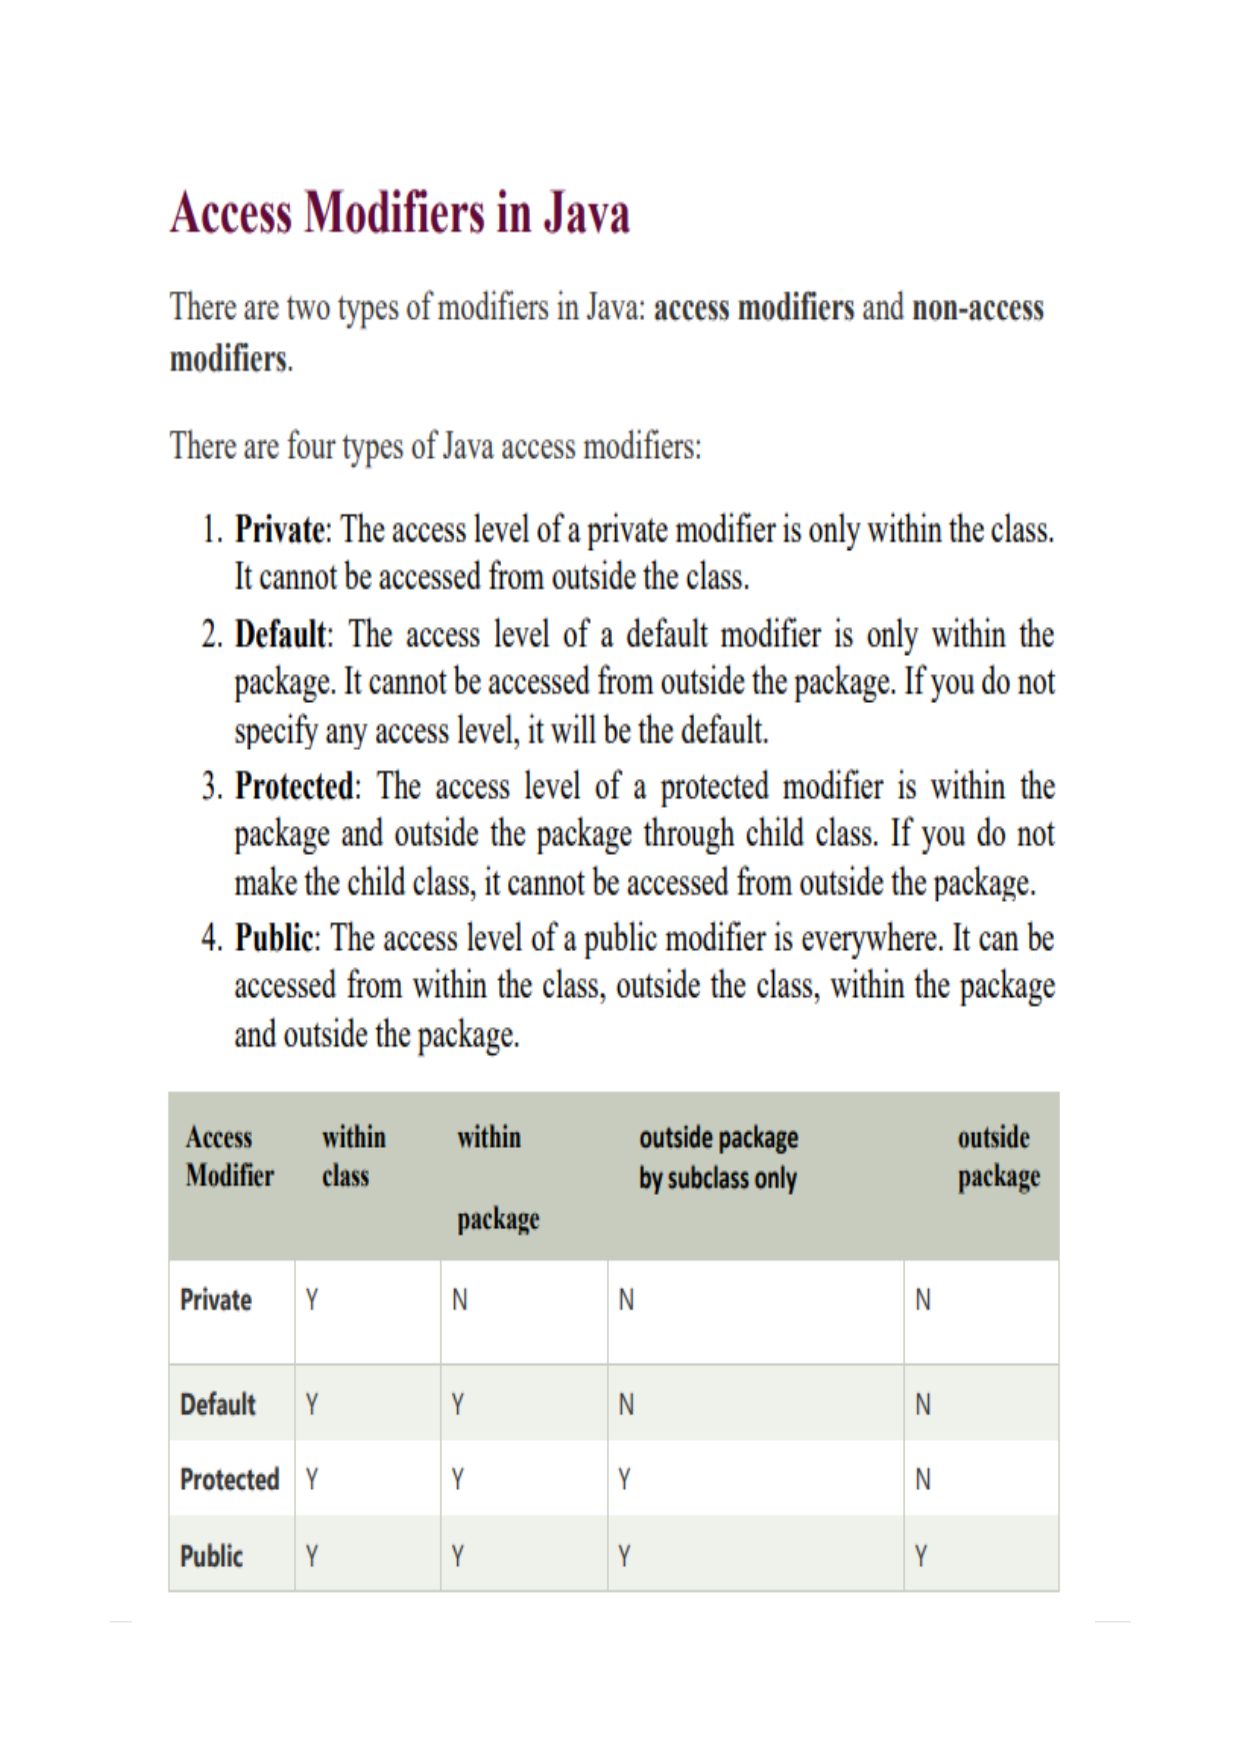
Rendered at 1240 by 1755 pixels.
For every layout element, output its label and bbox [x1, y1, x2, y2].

picture [131, 164, 1095, 1628]
